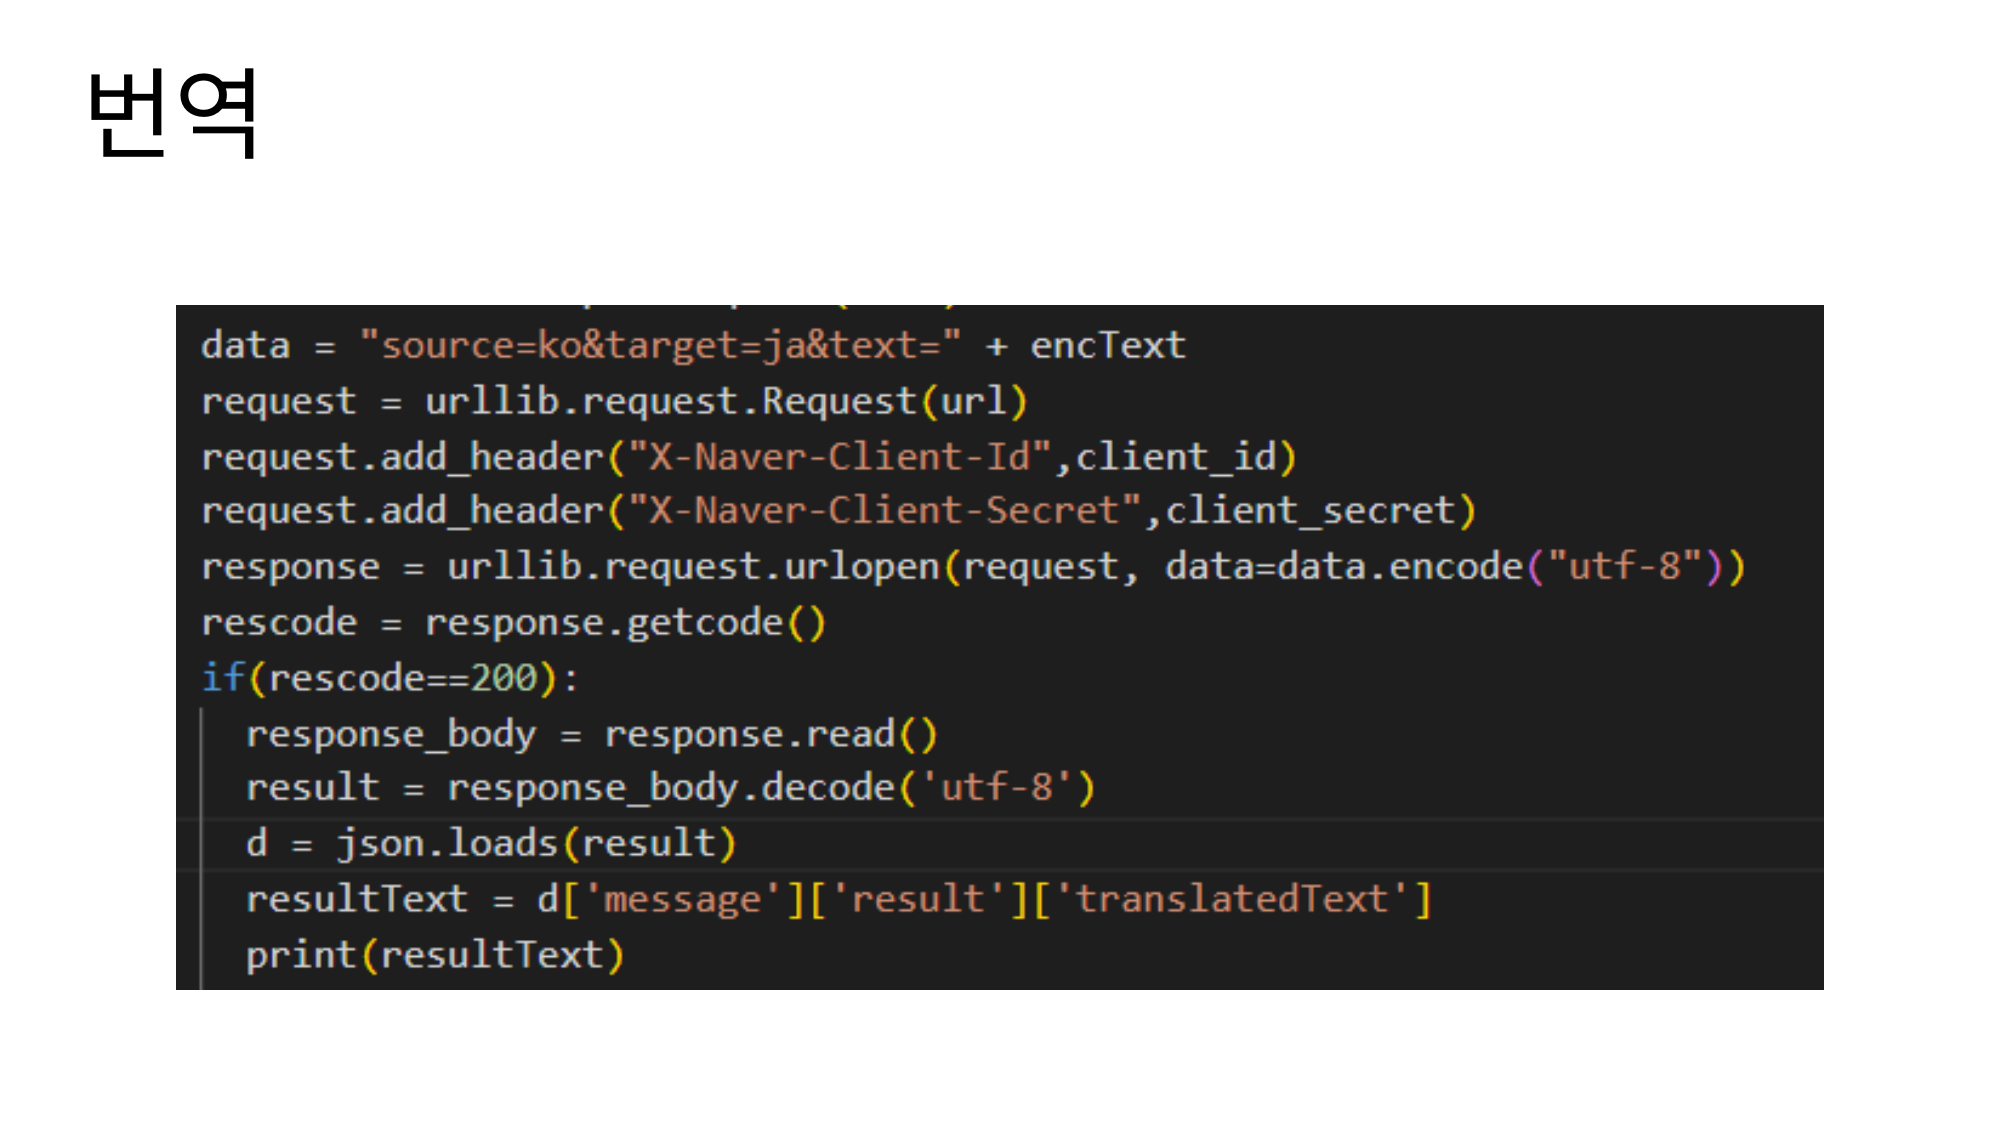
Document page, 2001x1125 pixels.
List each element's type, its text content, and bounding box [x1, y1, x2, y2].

picture [176, 305, 1824, 990]
text_box 번역 [67, 44, 982, 180]
